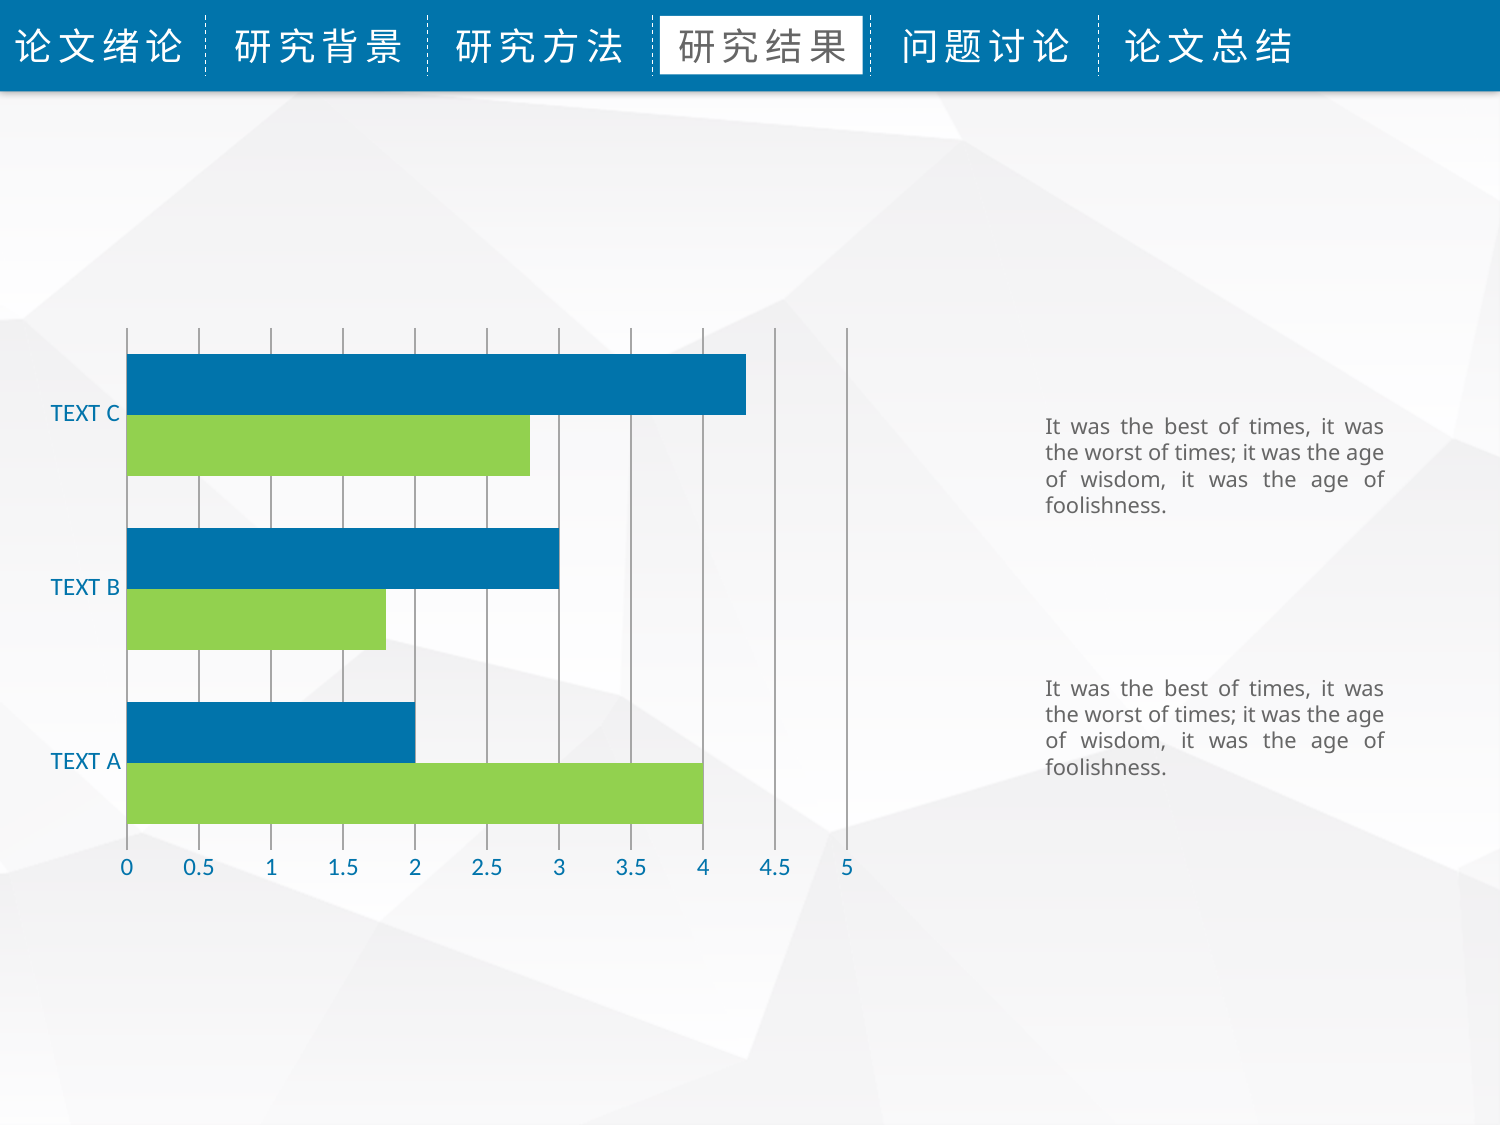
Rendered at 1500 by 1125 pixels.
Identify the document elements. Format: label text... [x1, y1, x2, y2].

text_box It was the best of times, it was the worst of times; it was the age of wisdom, it was the age of foolishness. [1030, 405, 1400, 526]
text_box 研究结果 [663, 15, 870, 76]
text_box [0, 0, 1500, 92]
text_box 研究方法 [440, 15, 652, 76]
text_box 研究背景 [214, 15, 423, 76]
text_box 论文绪论 [0, 15, 211, 76]
picture [0, 92, 1500, 1125]
text_box [659, 15, 663, 75]
text_box 论文总结 [1109, 15, 1322, 76]
text_box It was the best of times, it was the worst of times; it was the age of wisdom, it was the age of foolishness. [1030, 667, 1400, 787]
chart [33, 316, 871, 893]
text_box 研究结果 [871, 15, 876, 76]
text_box 问题讨论 [886, 15, 1098, 76]
